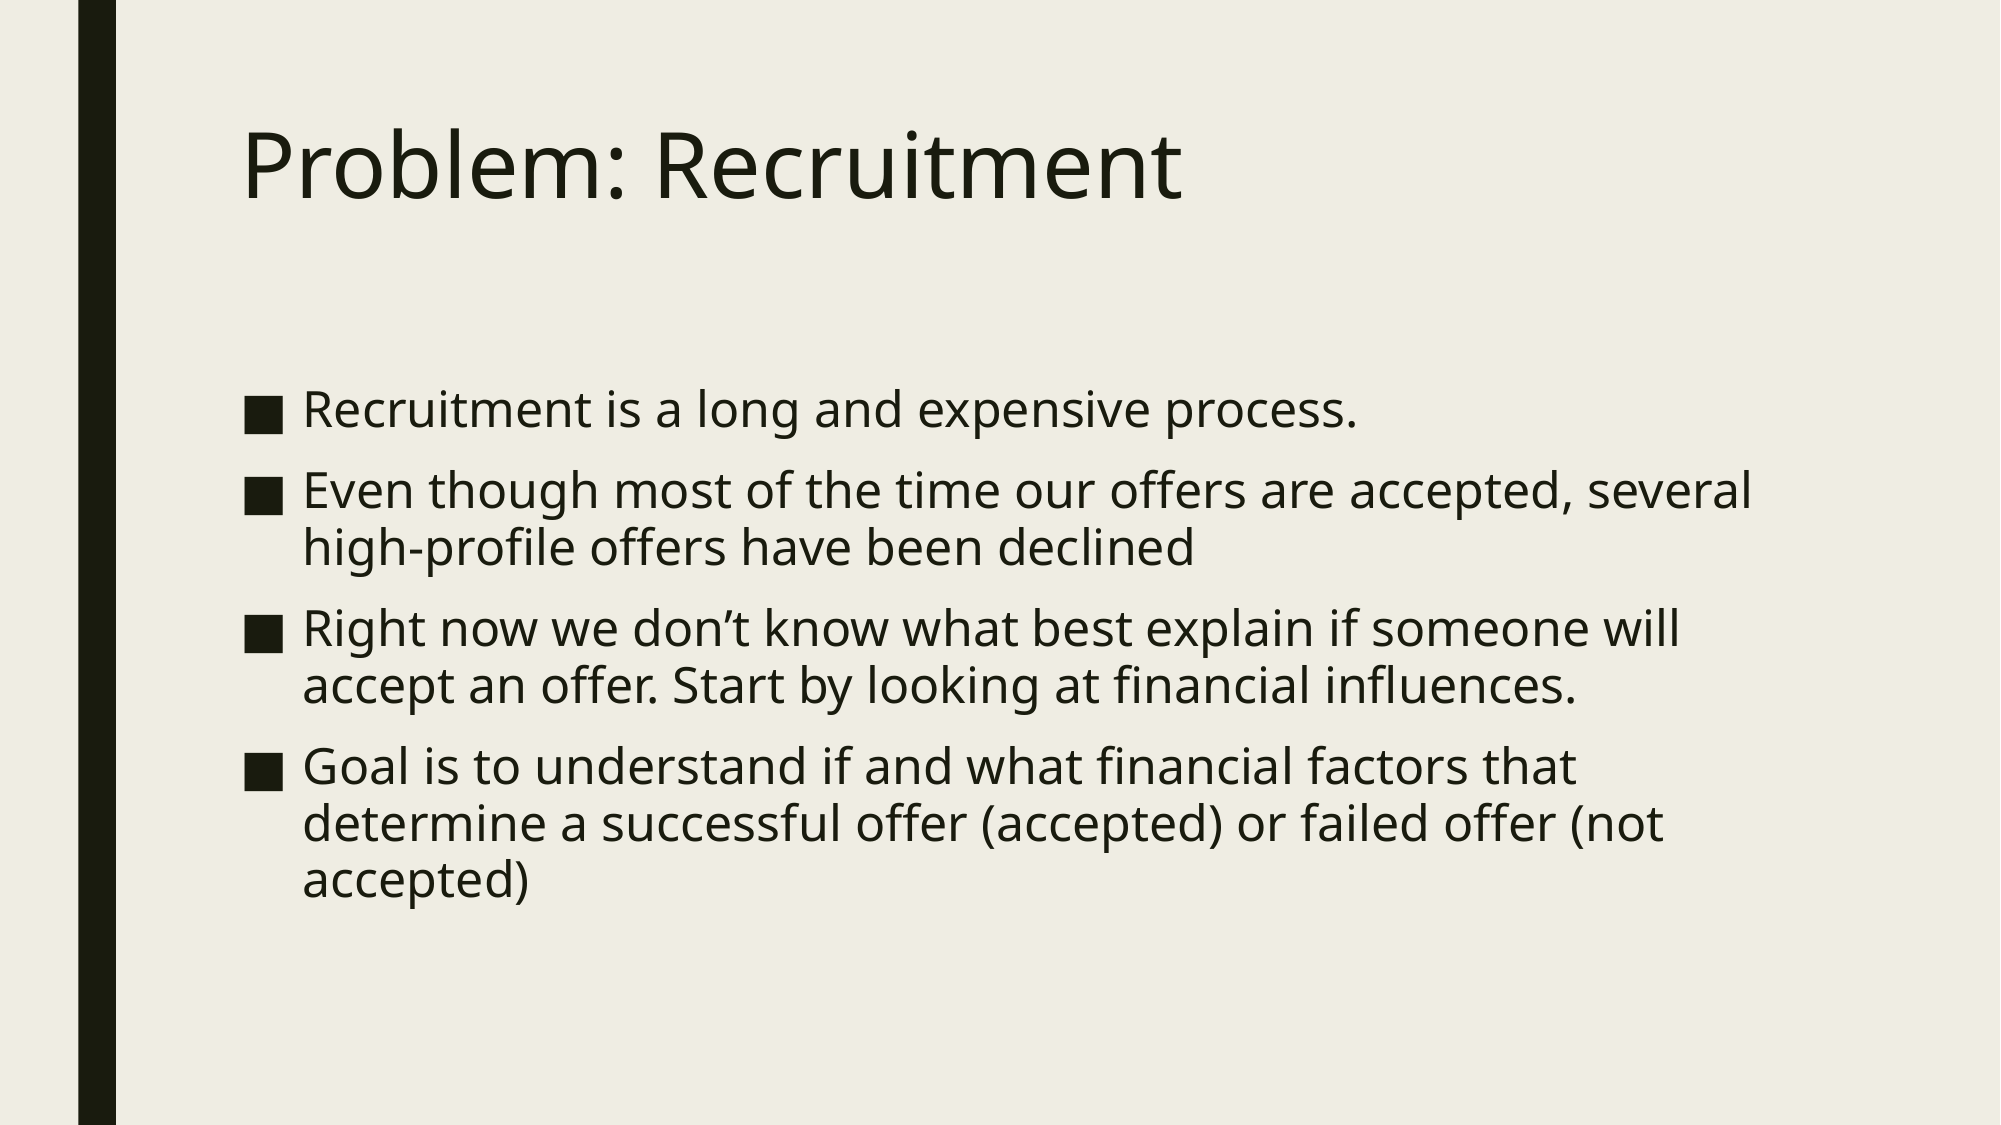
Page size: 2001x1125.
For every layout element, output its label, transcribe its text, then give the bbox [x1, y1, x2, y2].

title Problem: Recruitment [225, 112, 1800, 288]
list Recruitment is a long and expensive process. Even though most of the time our offers are accepted, several high-profile offers have been declined Right now we don’t know what best explain if someone will accept an offer. Start by looking at financial influences. Goal is to understand if and what financial factors that determine a successful offer (accepted) or failed offer (not accepted) [225, 375, 1800, 963]
